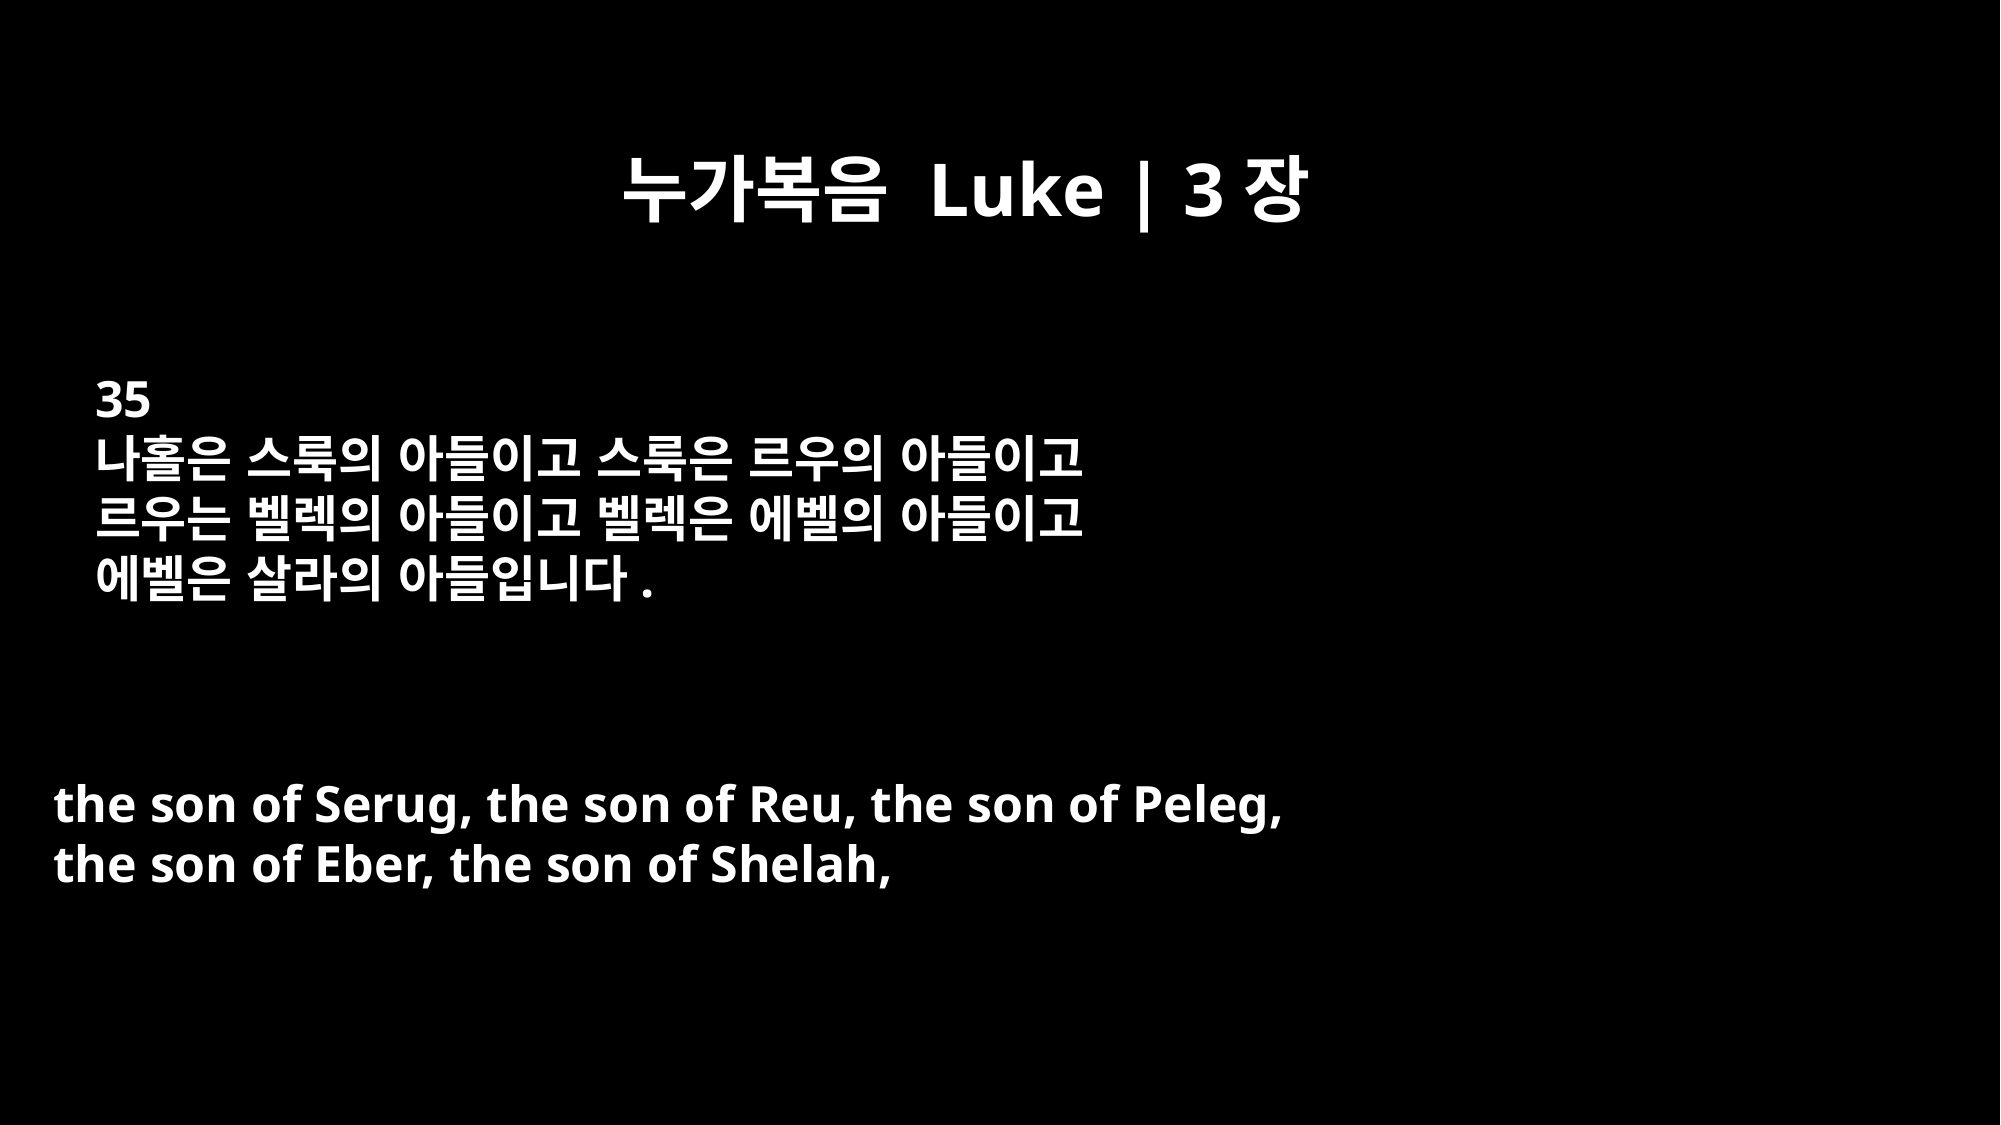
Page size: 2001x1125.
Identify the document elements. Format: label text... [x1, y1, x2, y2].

text_box 35 나홀은 스룩의 아들이고 스룩은 르우의 아들이고 르우는 벨렉의 아들이고 벨렉은 에벨의 아들이고 에벨은 살라의 아들입니다. [80, 359, 1114, 615]
text_box the son of Serug, the son of Reu, the son of Peleg, the son of Eber, the son of Shelah, [38, 764, 1313, 900]
text_box 누가복음 Luke | 3장 [606, 136, 1326, 239]
